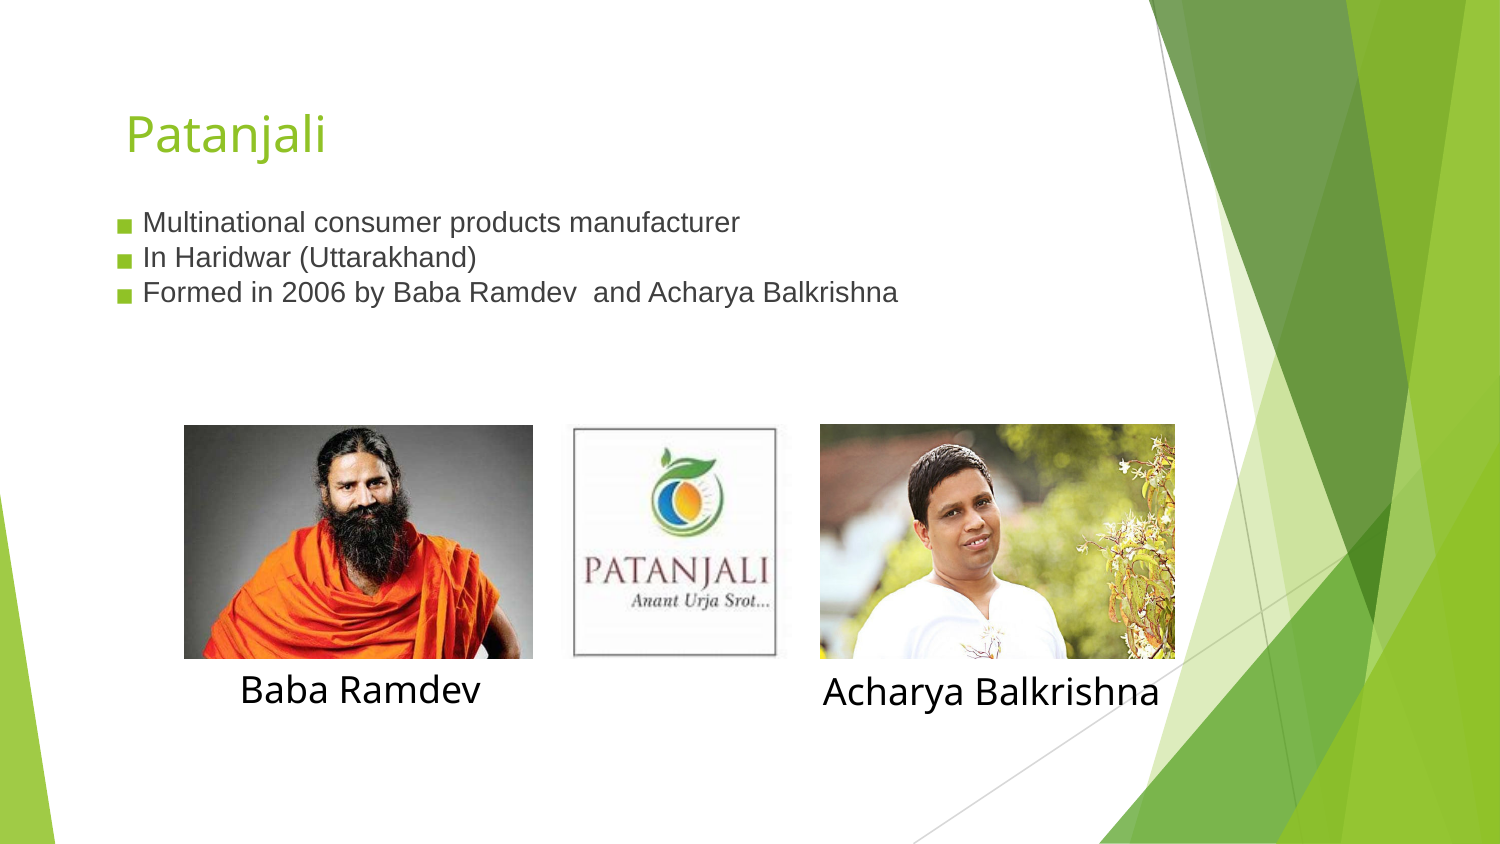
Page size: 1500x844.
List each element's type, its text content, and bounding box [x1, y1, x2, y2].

text_box Acharya Balkrishna [807, 660, 1188, 721]
title Patanjali [110, 87, 489, 182]
list Multinational consumer products manufacturer In Haridwar (Uttarakhand) Formed in 2006 by Baba Ramdev and Acharya Balkrishna [51, 189, 1449, 324]
picture [561, 424, 792, 659]
text_box Baba Ramdev [224, 667, 521, 719]
picture [820, 424, 1176, 659]
picture [183, 424, 533, 659]
